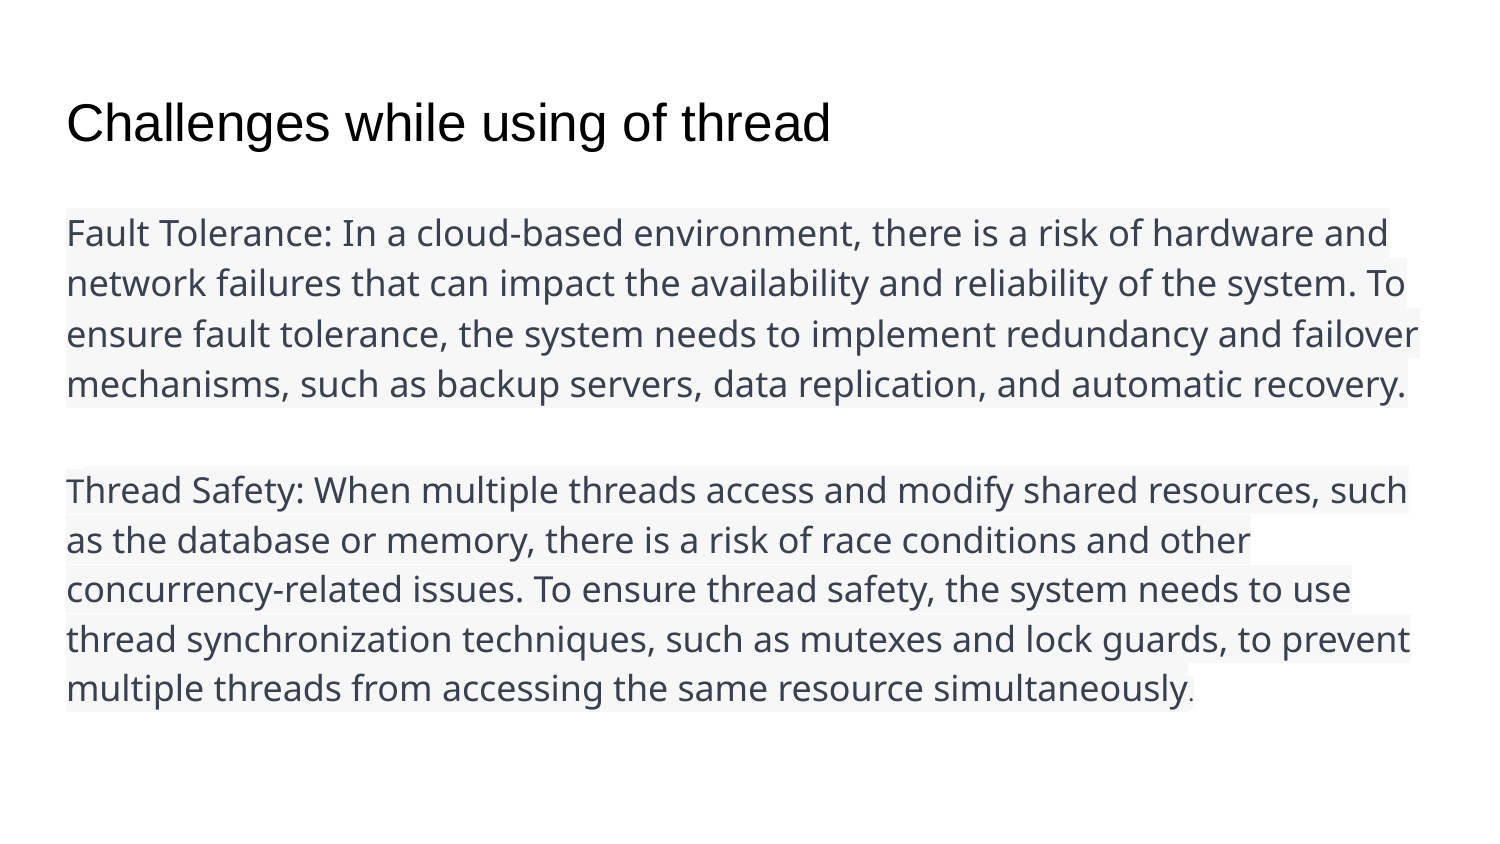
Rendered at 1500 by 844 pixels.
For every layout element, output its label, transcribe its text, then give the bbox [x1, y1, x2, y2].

title Challenges while using of thread [51, 72, 1449, 167]
list Fault Tolerance: In a cloud-based environment, there is a risk of hardware and network failures that can impact the availability and reliability of the system. To ensure fault tolerance, the system needs to implement redundancy and failover mechanisms, such as backup servers, data replication, and automatic recovery. Thread Safety: When multiple threads access and modify shared resources, such as the database or memory, there is a risk of race conditions and other concurrency-related issues. To ensure thread safety, the system needs to use thread synchronization techniques, such as mutexes and lock guards, to prevent multiple threads from accessing the same resource simultaneously. [51, 189, 1449, 750]
